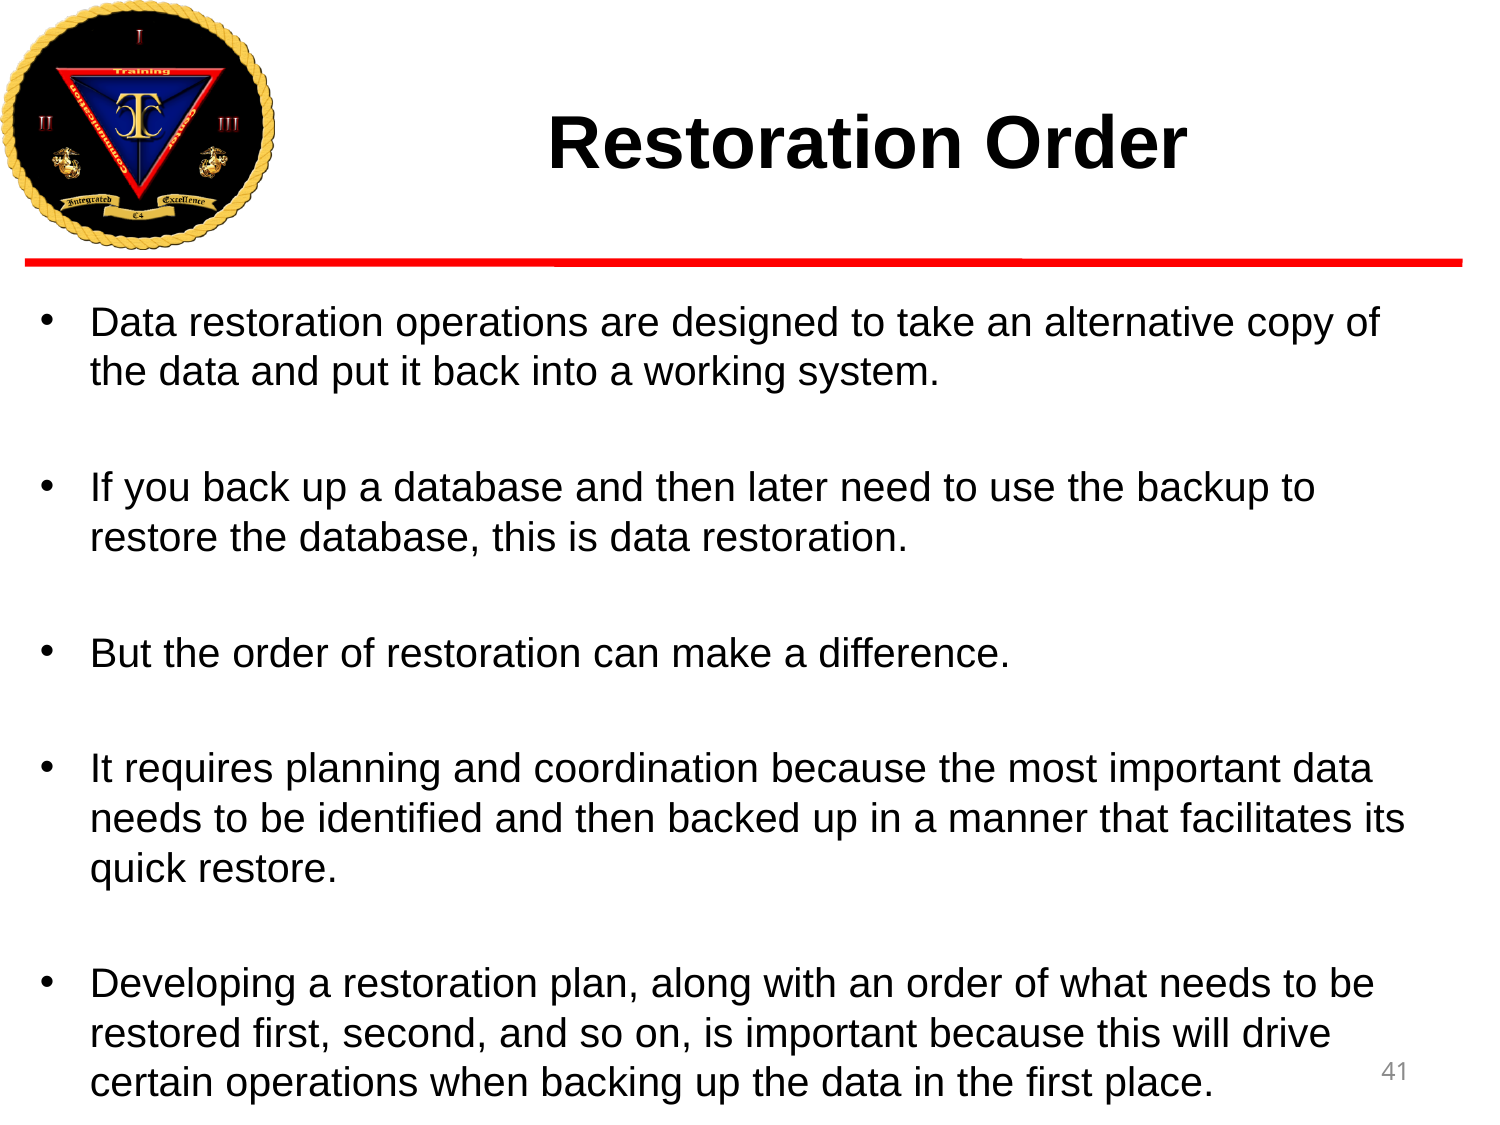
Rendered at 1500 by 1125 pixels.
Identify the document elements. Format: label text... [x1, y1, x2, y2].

title Restoration Order [274, 44, 1463, 233]
list Data restoration operations are designed to take an alternative copy of the data and put it back into a working system. If you back up a database and then later need to use the backup to restore the database, this is data restoration. But the order of restoration can make a difference. It requires planning and coordination because the most important data needs to be identified and then backed up in a manner that facilitates its quick restore. Developing a restoration plan, along with an order of what needs to be restored first, second, and so on, is important because this will drive certain operations when backing up the data in the first place. [24, 287, 1463, 1125]
picture [0, 0, 275, 250]
slide_number 41 [1074, 1042, 1425, 1103]
